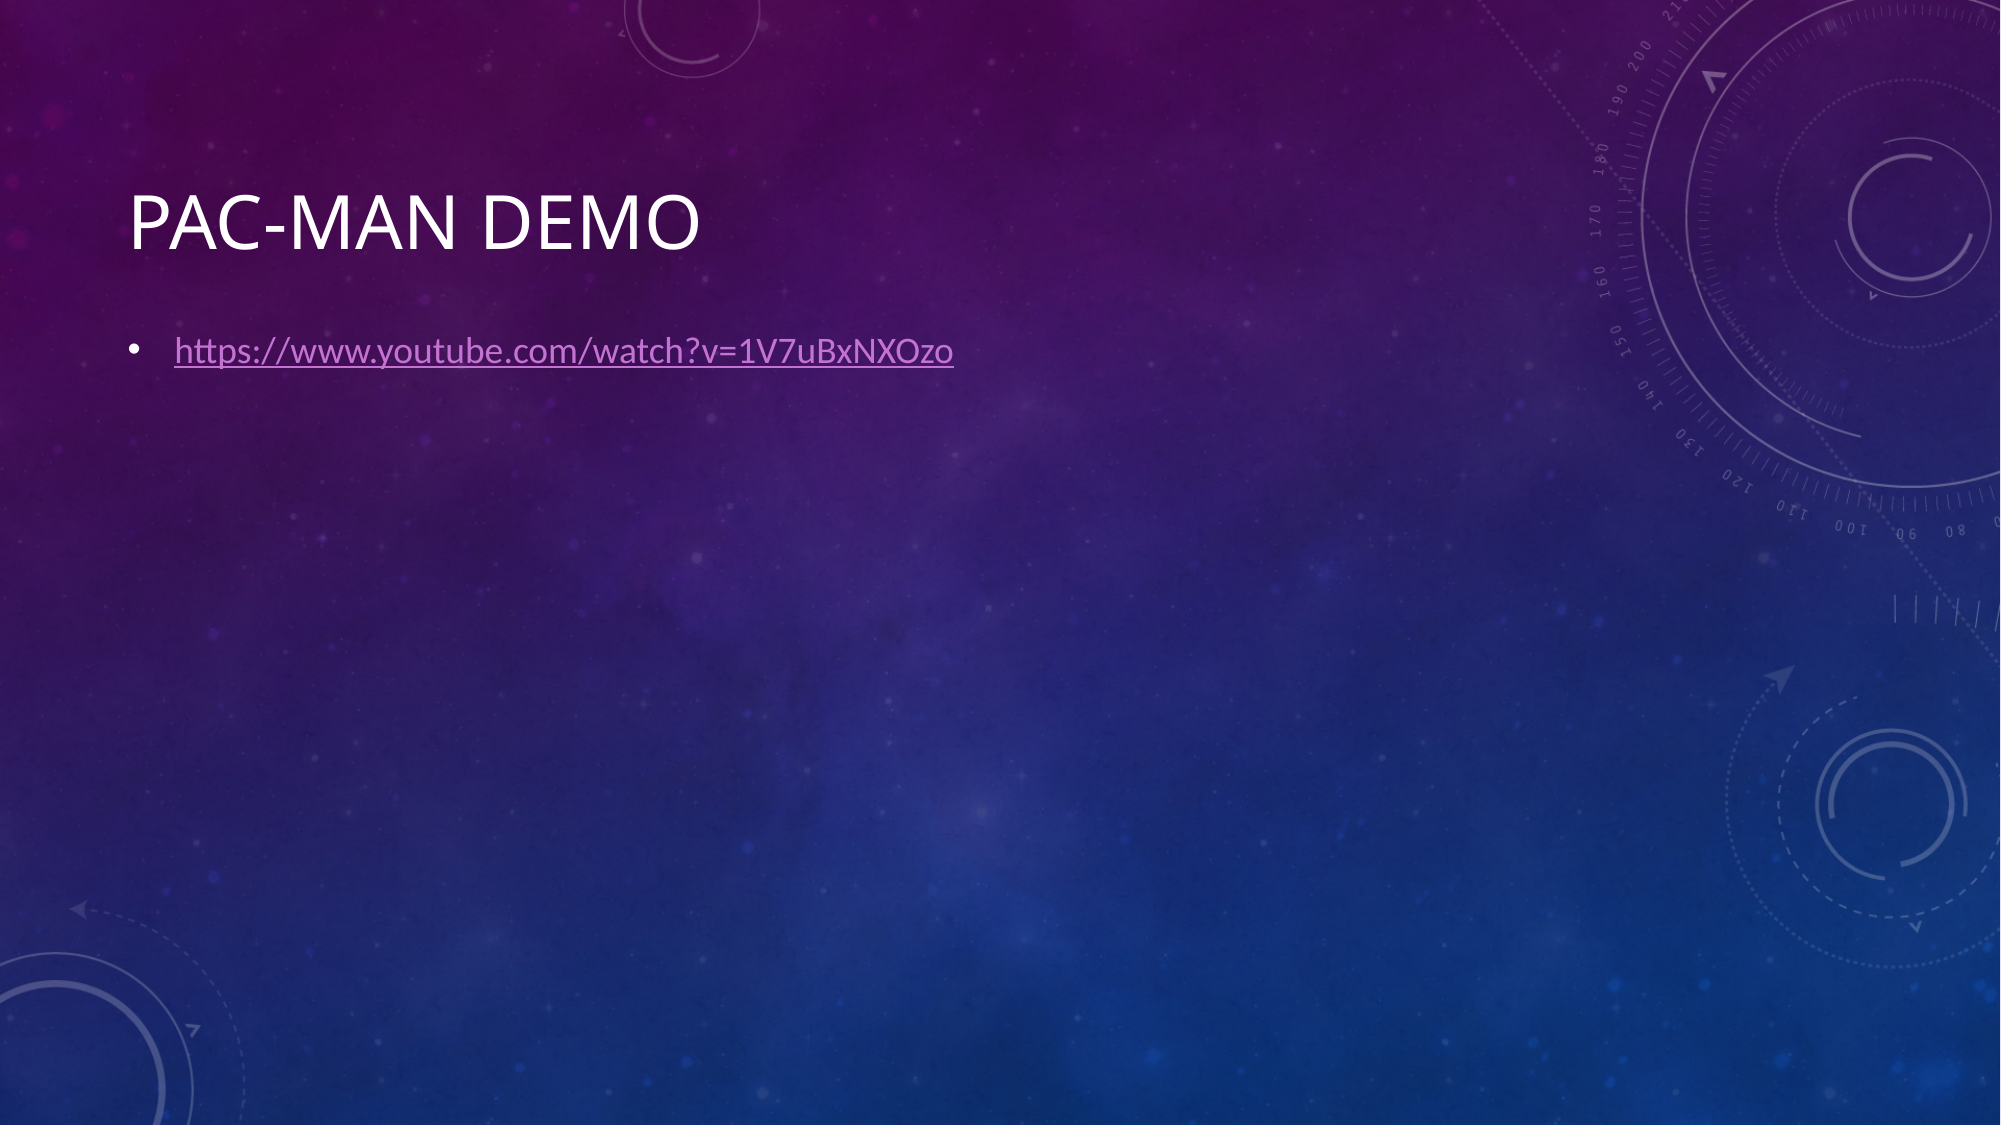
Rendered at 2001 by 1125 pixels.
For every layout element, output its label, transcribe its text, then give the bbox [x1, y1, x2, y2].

picture [0, 0, 2001, 1125]
list https://www.youtube.com/watch?v=1V7uBxNXOzo [112, 321, 1110, 441]
title PAC-MAN DEMO [112, 99, 1775, 339]
